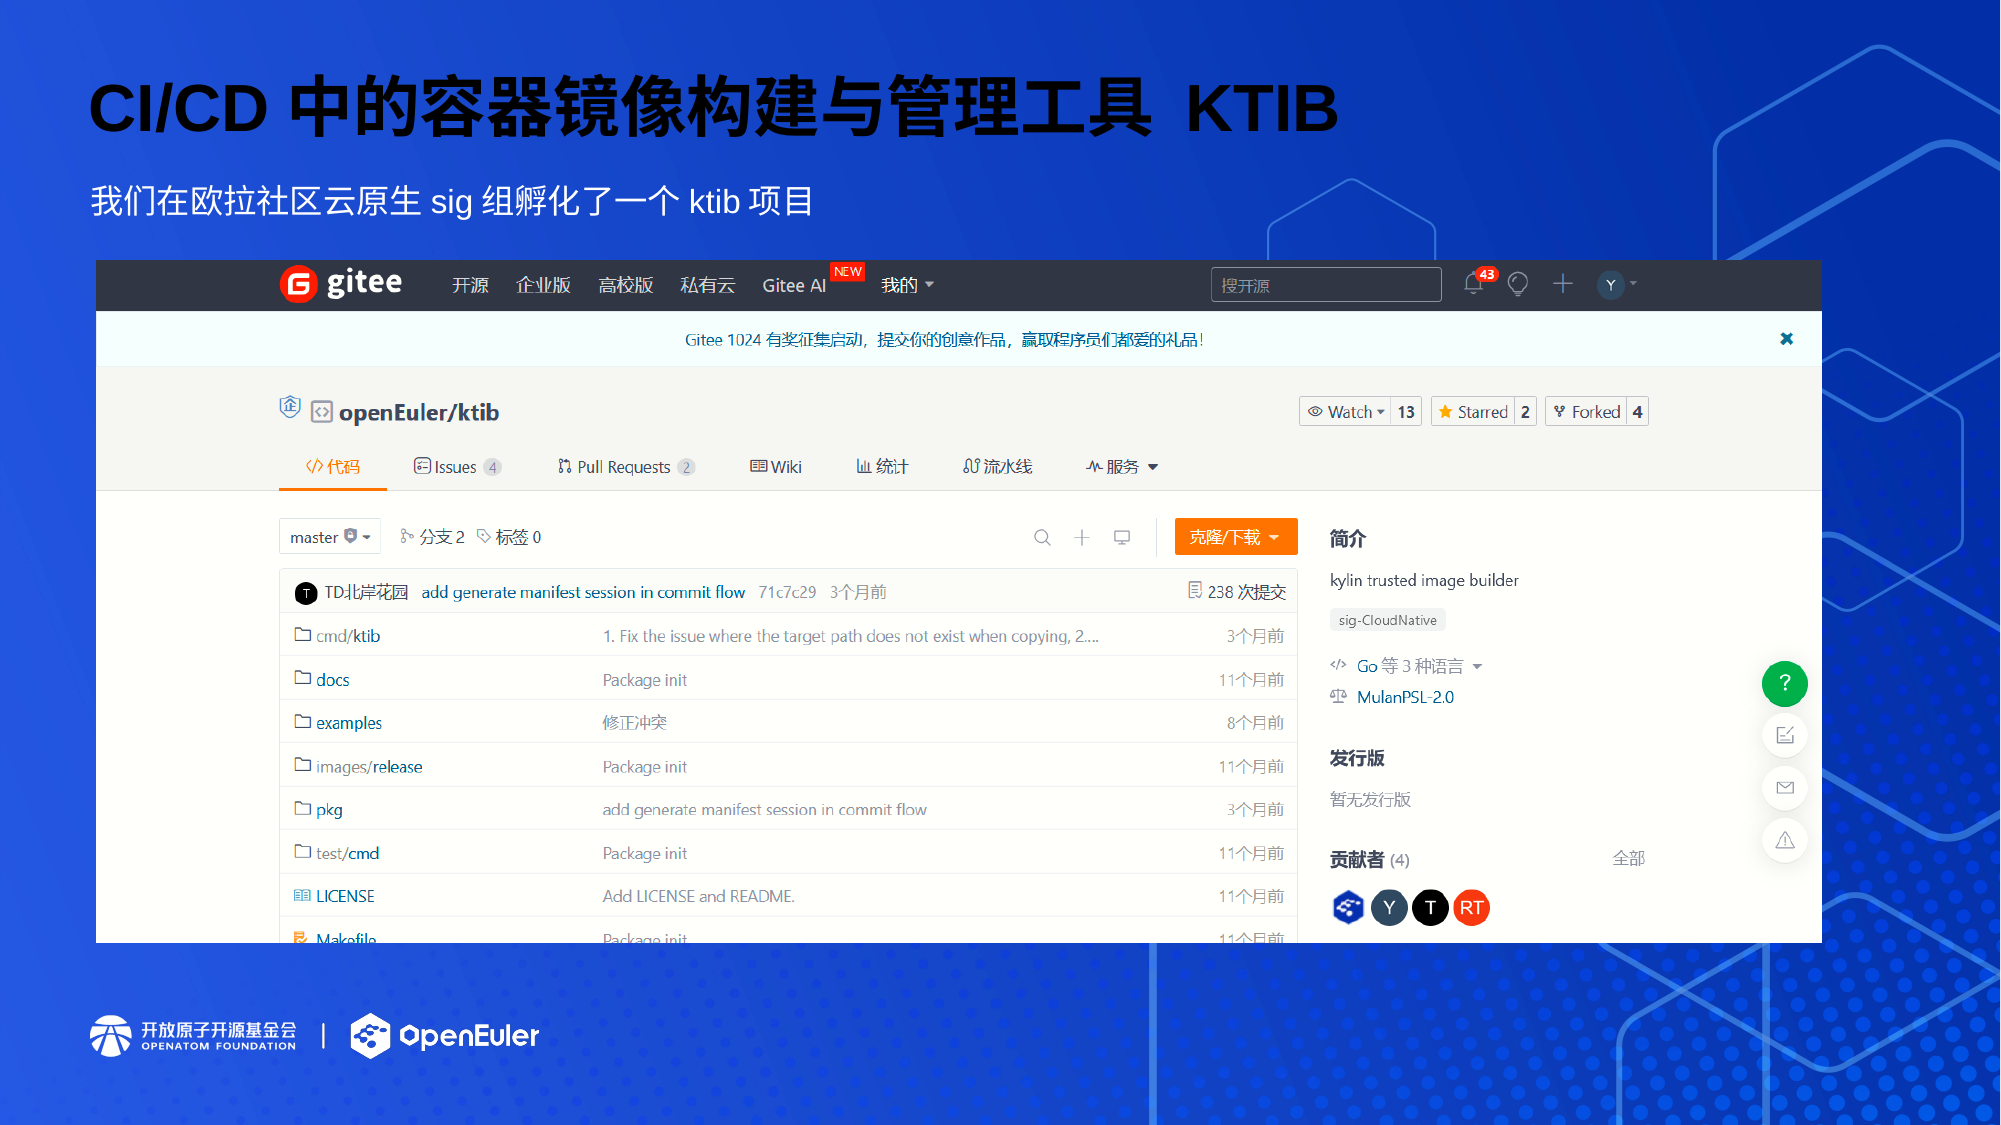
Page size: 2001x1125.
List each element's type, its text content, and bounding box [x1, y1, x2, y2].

picture [0, 0, 2001, 1125]
text_box 我们在欧拉社区云原生sig组孵化了一个ktib项目 [75, 172, 1453, 247]
title CI/CD中的容器镜像构建与管理工具 KTIB [74, 57, 1874, 173]
